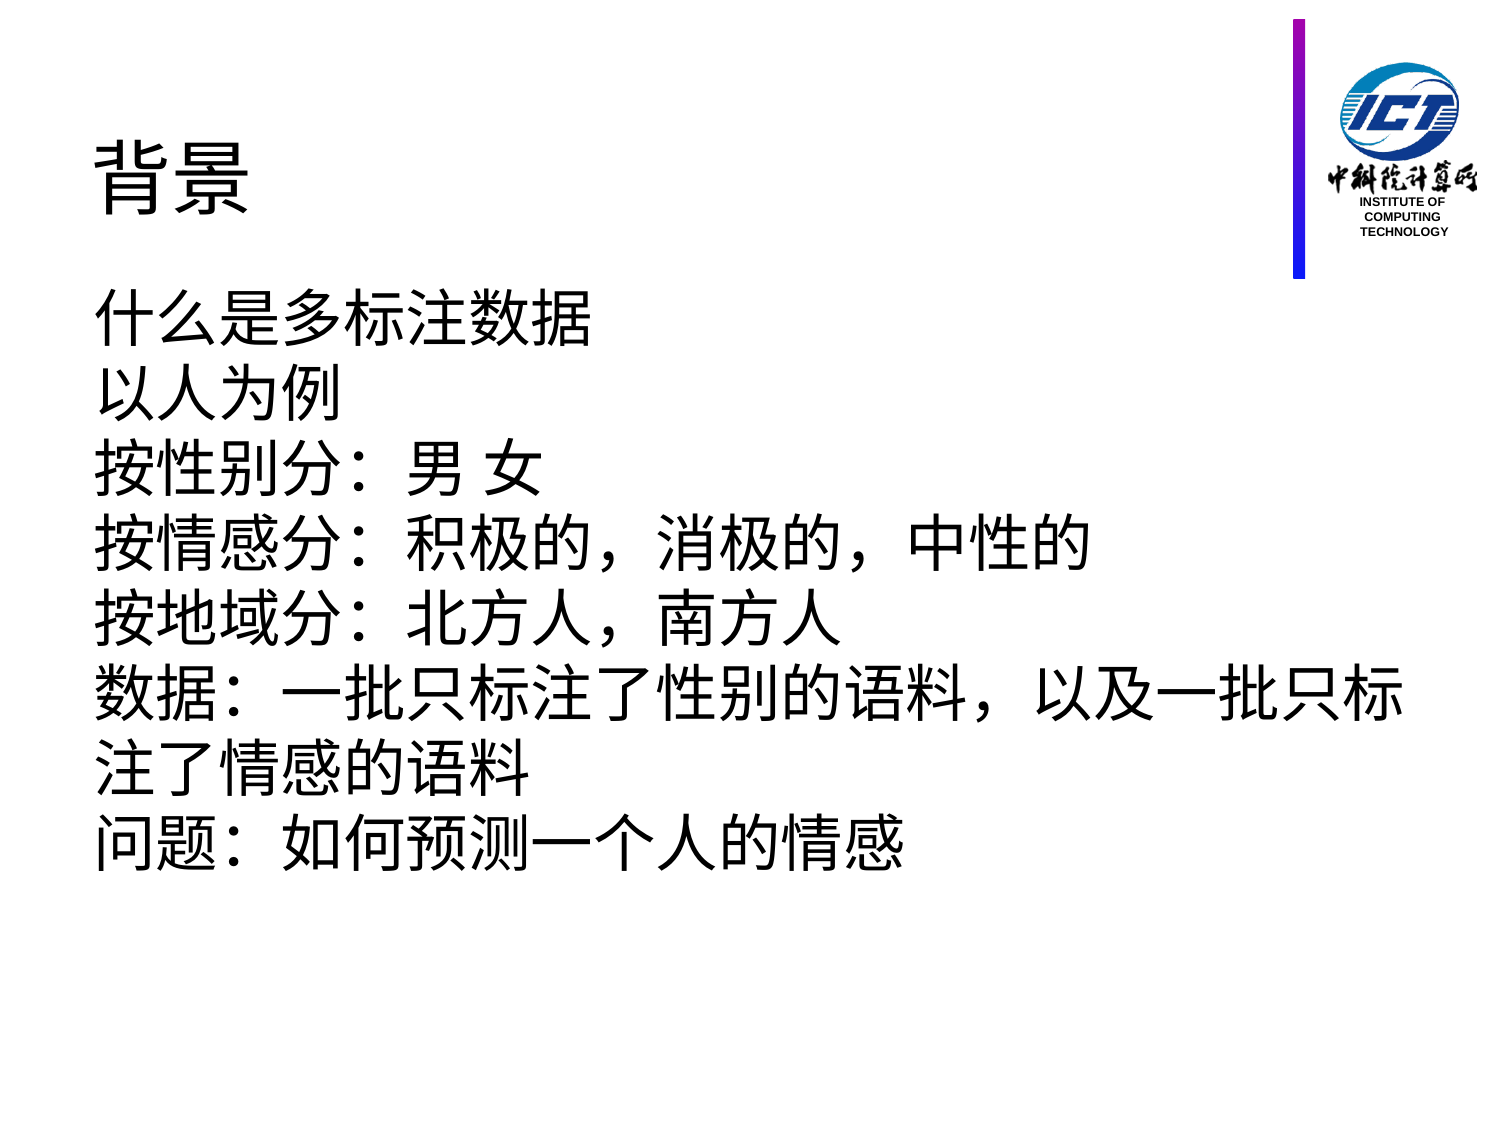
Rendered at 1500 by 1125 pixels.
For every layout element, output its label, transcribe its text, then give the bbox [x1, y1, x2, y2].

picture [1328, 62, 1477, 195]
list 什么是多标注数据 以人为例 按性别分：男 女 按情感分：积极的，消极的，中性的 按地域分：北方人，南方人 数据：一批只标注了性别的语料，以及一批只标注了情感的语料 问题：如何预测一个人的情感 [78, 237, 1429, 962]
title 背景 [75, 20, 1313, 233]
